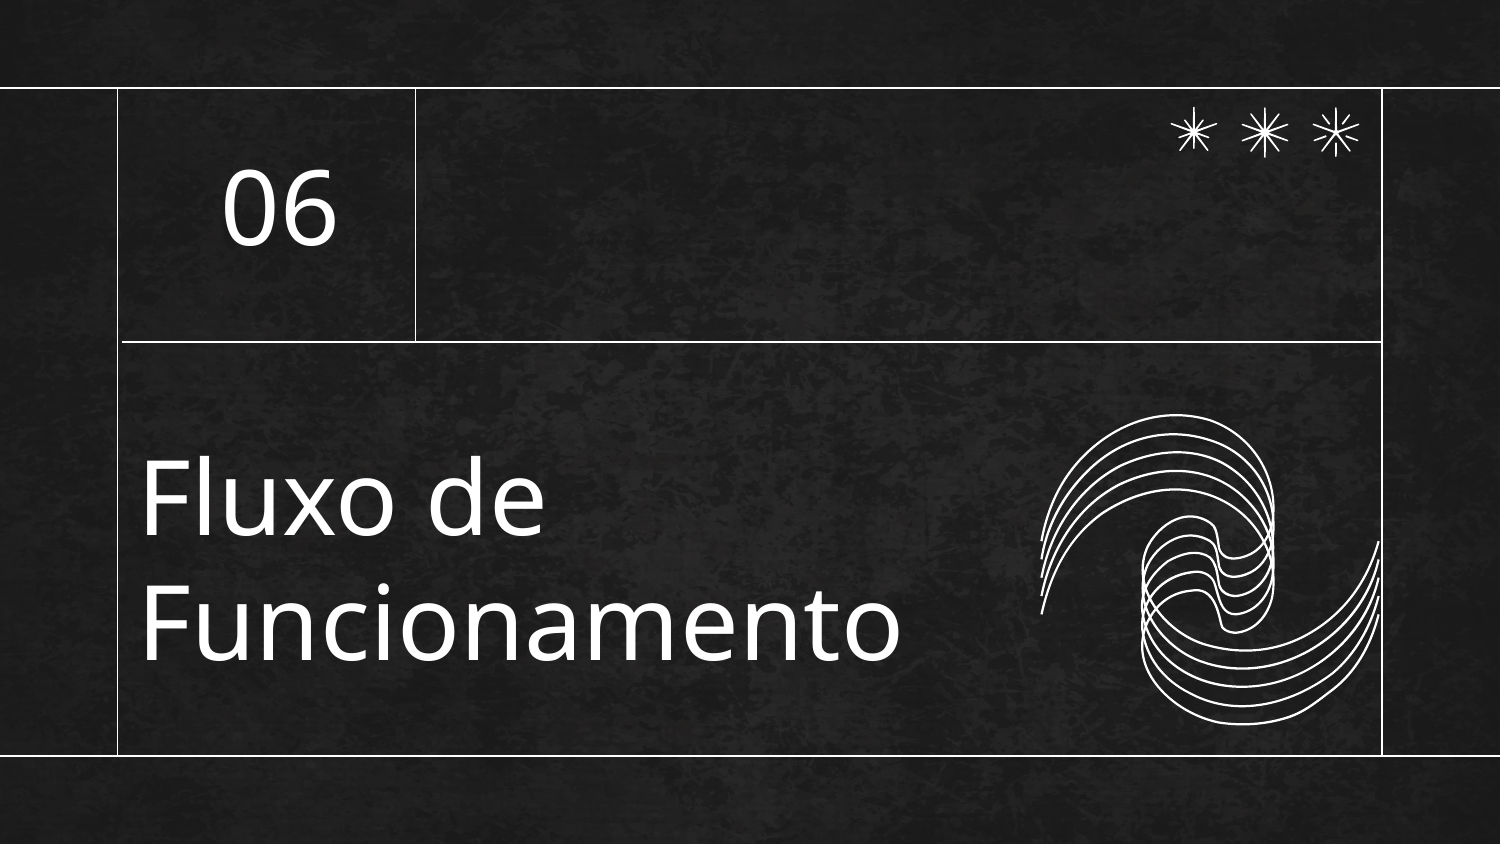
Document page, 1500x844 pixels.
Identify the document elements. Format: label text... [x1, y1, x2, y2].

text_box [1171, 107, 1217, 151]
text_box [1040, 413, 1380, 726]
title Fluxo de Funcionamento [122, 415, 1037, 724]
text_box [1242, 108, 1288, 158]
title 06 [174, 119, 388, 289]
text_box [1313, 108, 1359, 152]
